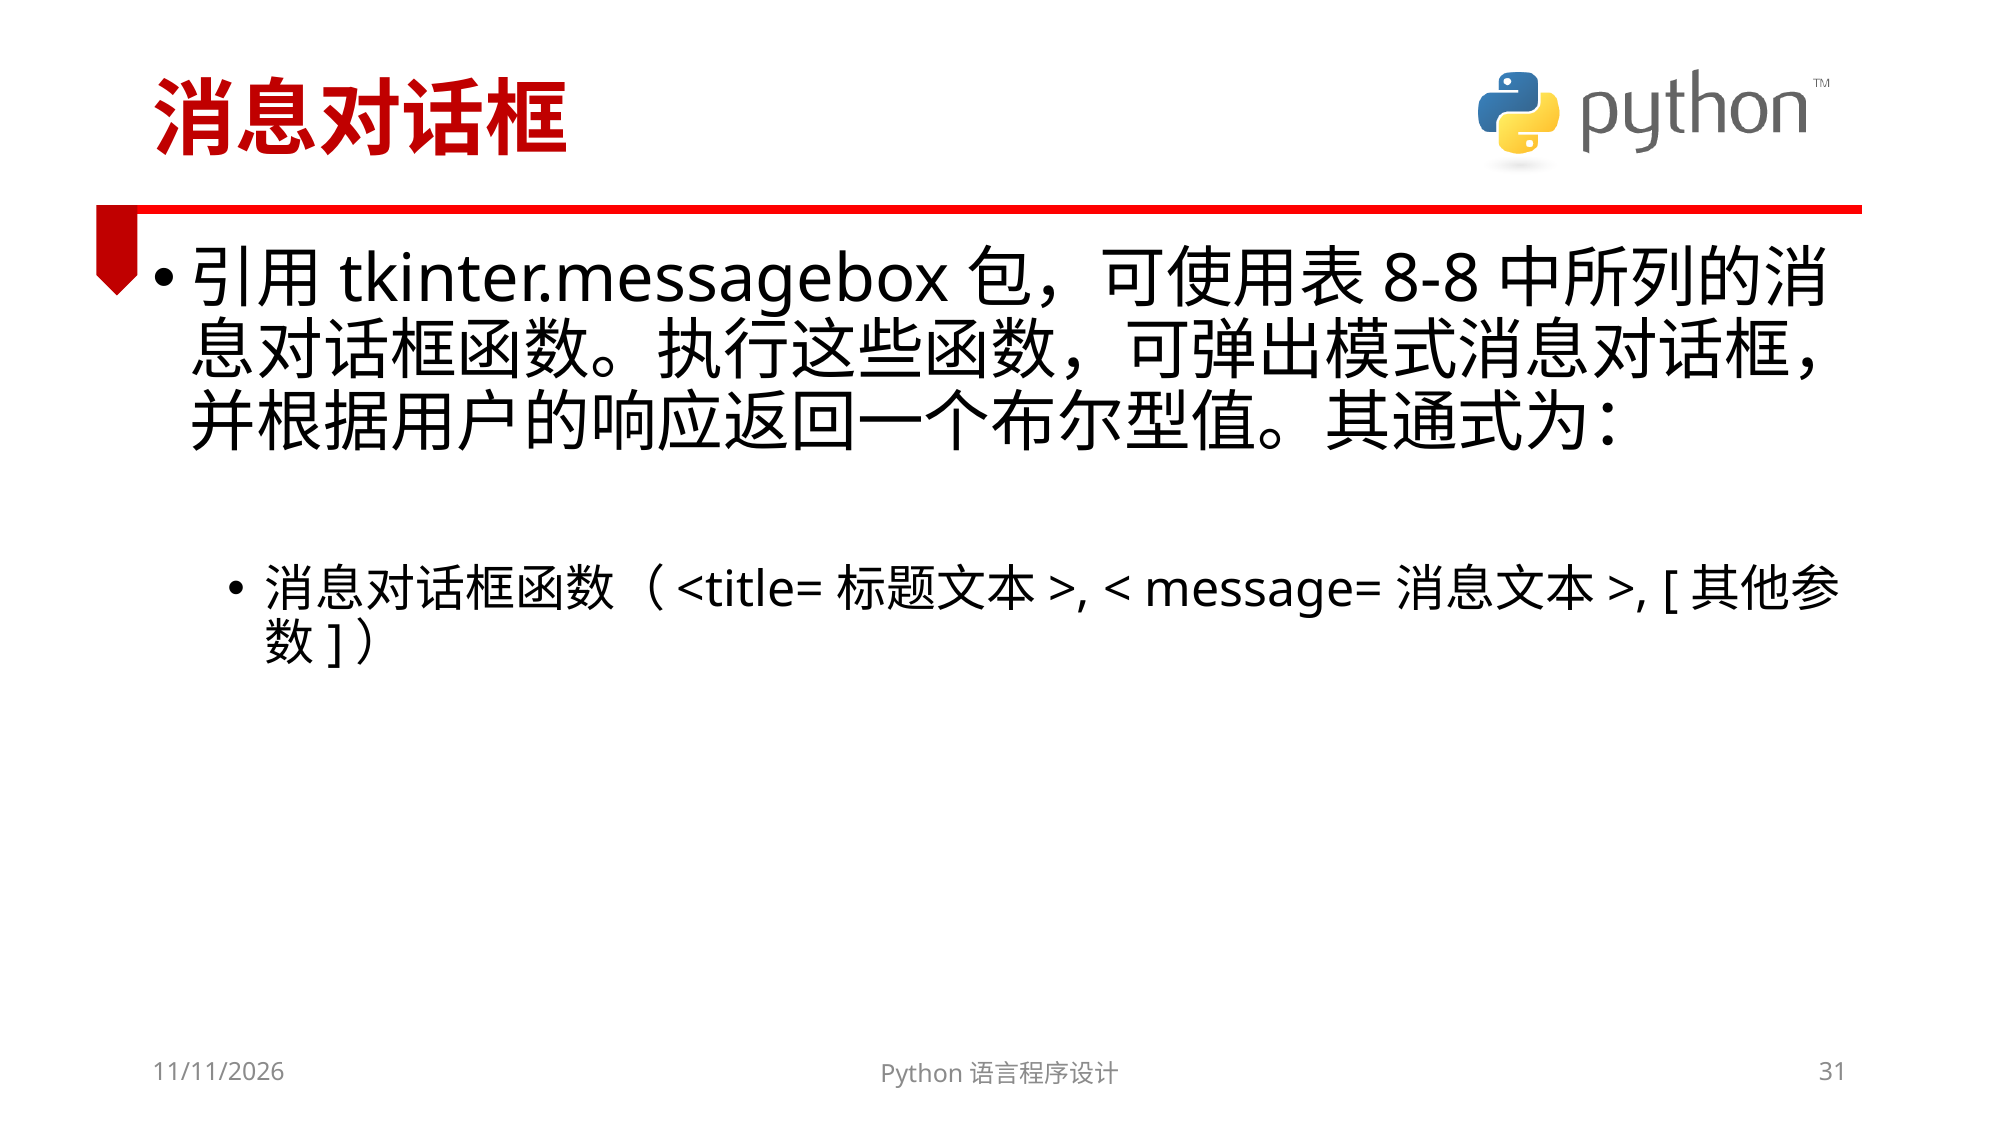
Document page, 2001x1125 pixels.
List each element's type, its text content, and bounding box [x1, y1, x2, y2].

slide_number 31 [1412, 1042, 1863, 1103]
picture [1419, 47, 1863, 197]
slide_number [137, 1042, 588, 1103]
list 引用tkinter.messagebox包，可使用表8-8中所列的消息对话框函数。执行这些函数，可弹出模式消息对话框，并根据用户的响应返回一个布尔型值。其通式为： 消息对话框函数（<title=标题文本>, < message=消息文本>, [其他参数]） [137, 236, 1863, 1014]
title 消息对话框 [137, 53, 1436, 191]
footer Python语言程序设计 [662, 1042, 1338, 1103]
